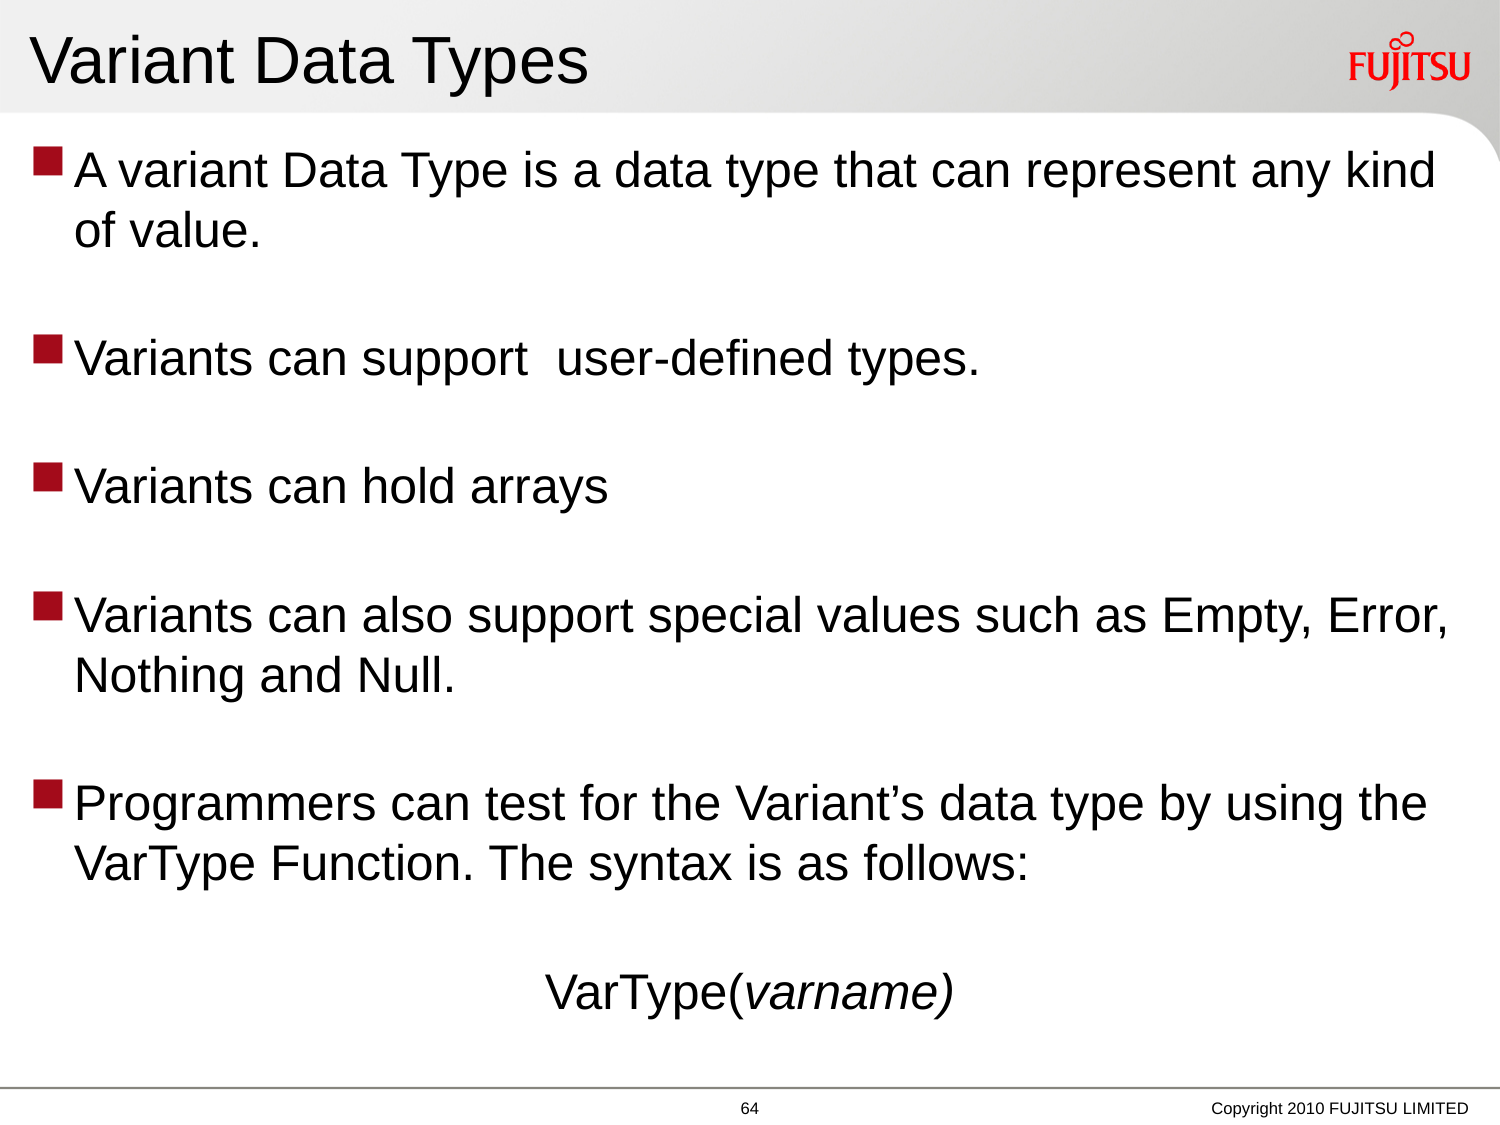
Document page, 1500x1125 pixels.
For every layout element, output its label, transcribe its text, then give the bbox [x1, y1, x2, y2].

text_box [29, 137, 1471, 1074]
picture [0, 0, 1500, 176]
footer Copyright 2010 FUJITSU LIMITED [809, 1091, 1470, 1125]
title Variant Data Types [29, 0, 1319, 115]
